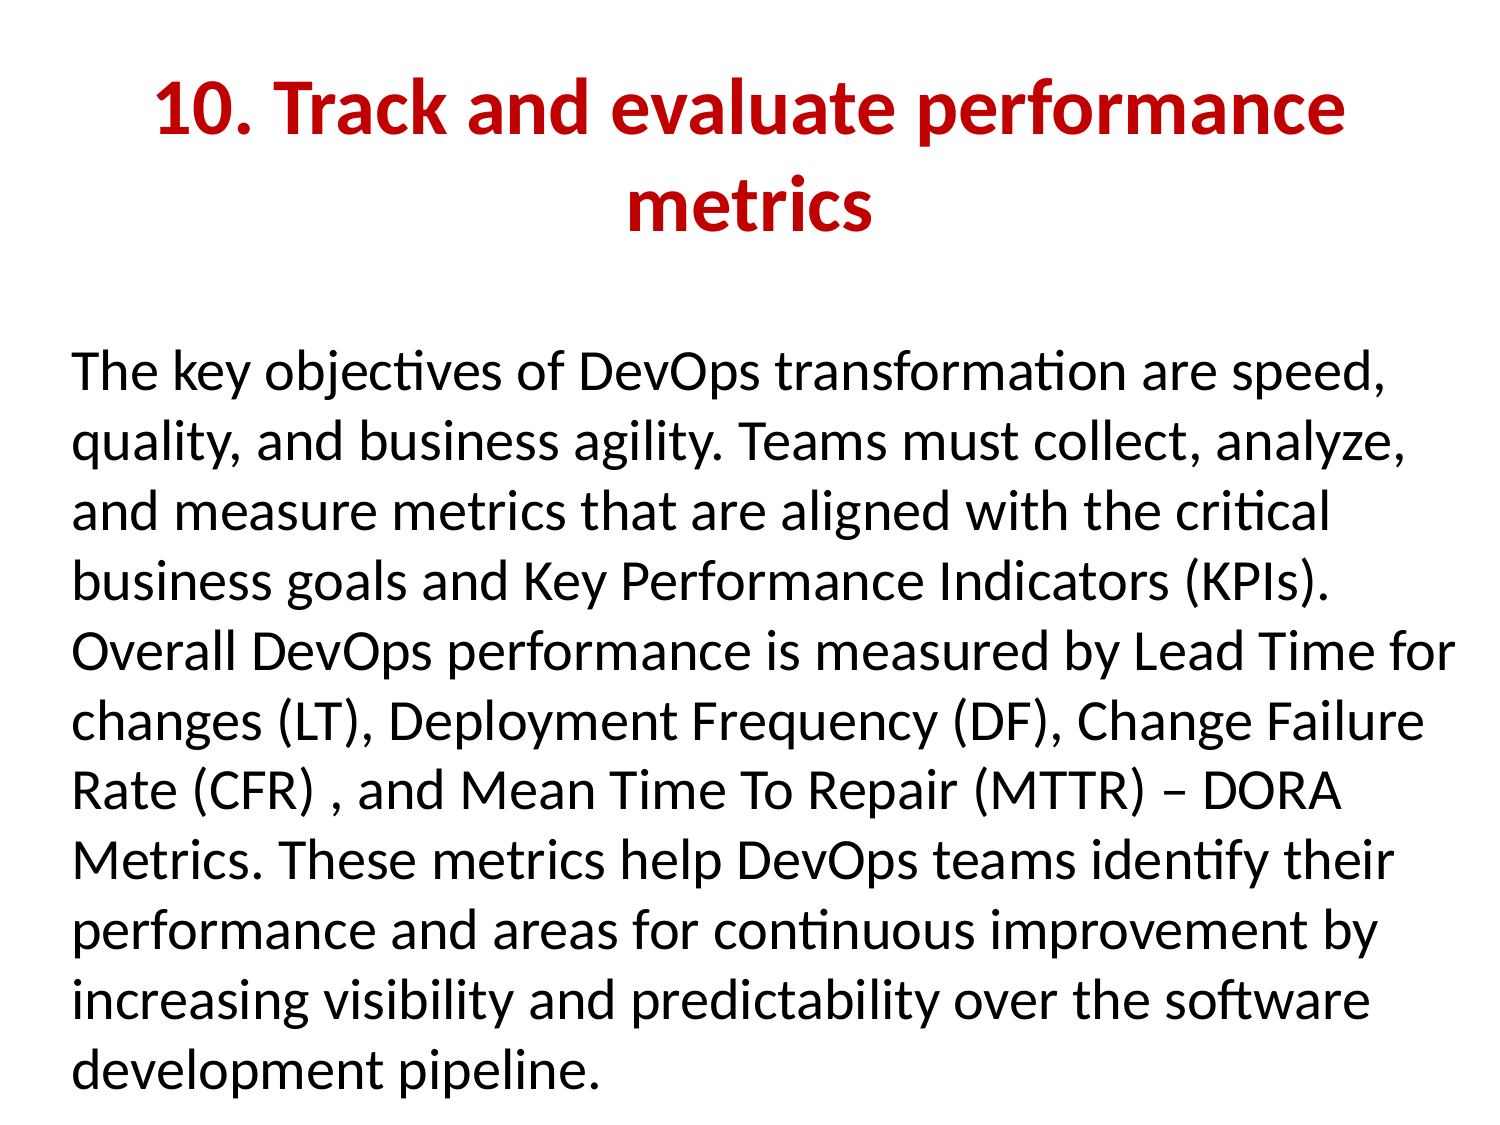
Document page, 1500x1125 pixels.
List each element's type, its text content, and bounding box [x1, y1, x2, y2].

list The key objectives of DevOps transformation are speed, quality, and business agility. Teams must collect, analyze, and measure metrics that are aligned with the critical business goals and Key Performance Indicators (KPIs). Overall DevOps performance is measured by Lead Time for changes (LT), Deployment Frequency (DF), Change Failure Rate (CFR) , and Mean Time To Repair (MTTR) – DORA Metrics. These metrics help DevOps teams identify their performance and areas for continuous improvement by increasing visibility and predictability over the software development pipeline. [0, 324, 1500, 1125]
title 10. Track and evaluate performance metrics [75, 45, 1425, 324]
